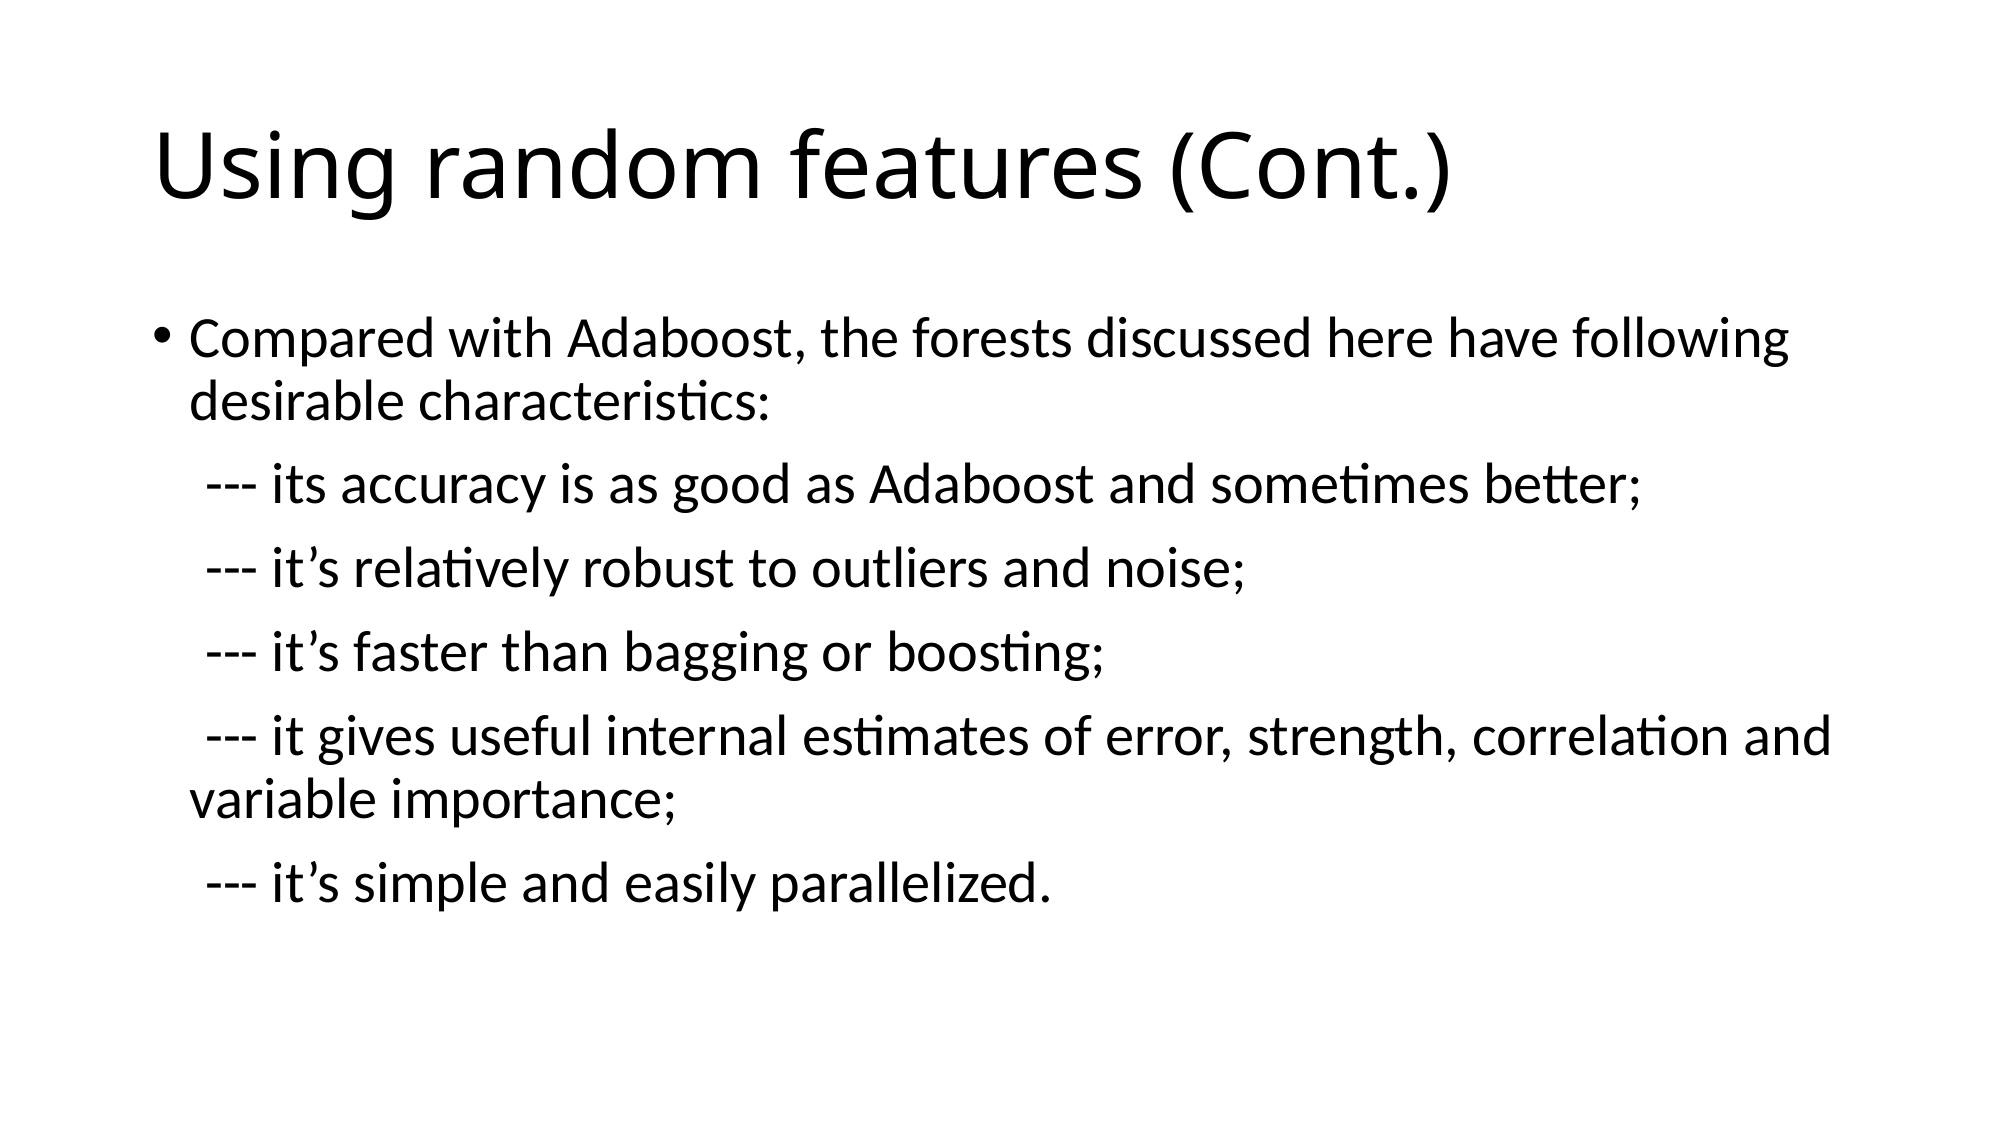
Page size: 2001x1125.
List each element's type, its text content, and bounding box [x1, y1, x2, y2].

list Compared with Adaboost, the forests discussed here have following desirable characteristics: --- its accuracy is as good as Adaboost and sometimes better; --- it’s relatively robust to outliers and noise; --- it’s faster than bagging or boosting; --- it gives useful internal estimates of error, strength, correlation and variable importance; --- it’s simple and easily parallelized. [137, 299, 1863, 1014]
title Using random features (Cont.) [137, 59, 1863, 278]
